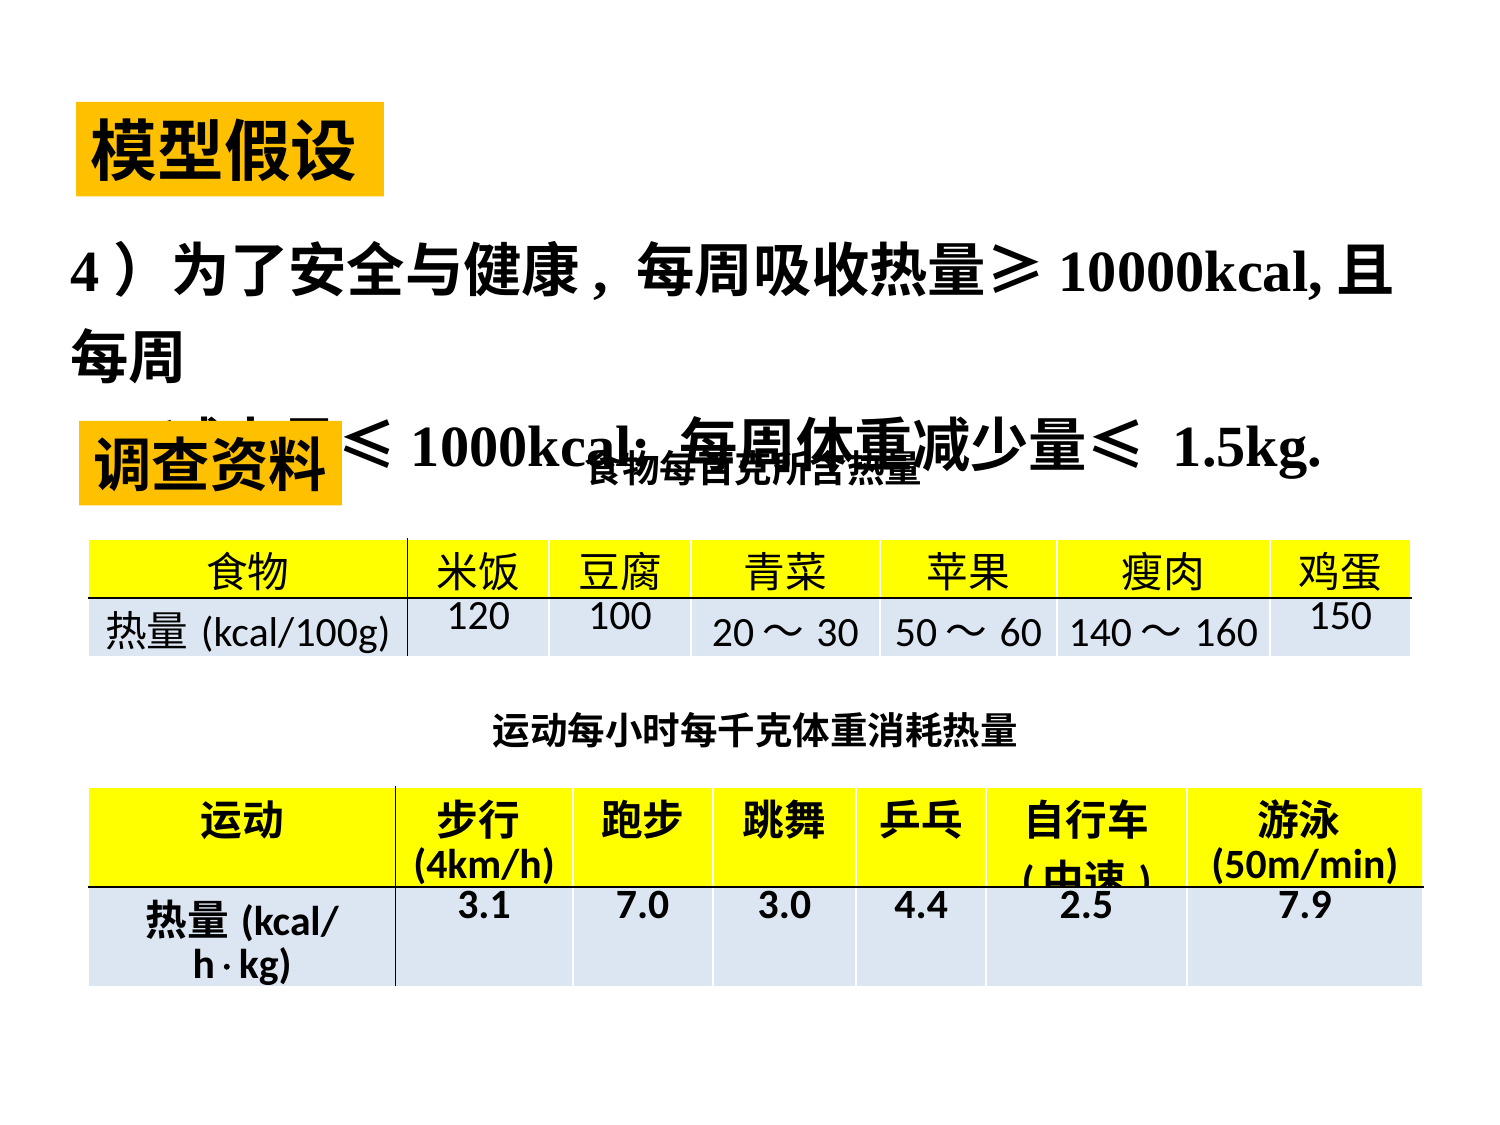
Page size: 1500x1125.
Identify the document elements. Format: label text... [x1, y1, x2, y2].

table_cell 7.9 [1188, 888, 1422, 986]
table_header 瘦肉 [1058, 540, 1269, 597]
table_cell 7.0 [574, 888, 712, 986]
table_cell 热量(kcal/hkg) [89, 888, 395, 986]
table_header 自行车 (中速) [987, 788, 1186, 886]
table_header 步行(4km/h) [396, 788, 572, 886]
table_cell 100 [550, 599, 690, 656]
table_header 乒乓 [857, 788, 985, 886]
table_cell 20～30 [692, 599, 879, 656]
table_header 跑步 [574, 788, 712, 886]
table_header 鸡蛋 [1271, 540, 1410, 597]
table_header 运动 [89, 788, 395, 886]
text_box 4）为了安全与健康, 每周吸收热量≥10000kcal,且每周 减少量≤1000kcal; 每周体重减少量≤ 1.5kg. [55, 208, 1445, 486]
text_box 食物每百克所含热量 [569, 437, 937, 497]
table_header 食物 [89, 540, 407, 597]
table_header 米饭 [408, 540, 548, 597]
table_cell 3.1 [396, 888, 572, 986]
table_header 豆腐 [550, 540, 690, 597]
text_box 模型假设 [76, 101, 384, 197]
table_cell 热量(kcal/100g) [89, 599, 407, 656]
table_header 游泳(50m/min) [1188, 788, 1422, 886]
table_header 跳舞 [714, 788, 855, 886]
text_box 调查资料 [79, 420, 342, 506]
table_cell 140～160 [1058, 599, 1269, 656]
table_cell 3.0 [714, 888, 855, 986]
table_cell 150 [1271, 599, 1410, 656]
table_header 青菜 [692, 540, 879, 597]
table_cell 2.5 [987, 888, 1186, 986]
table_cell 50～60 [881, 599, 1056, 656]
table_cell 4.4 [857, 888, 985, 986]
text_box 运动每小时每千克体重消耗热量 [477, 699, 1033, 760]
table_header 苹果 [881, 540, 1056, 597]
table_cell 120 [408, 599, 548, 656]
